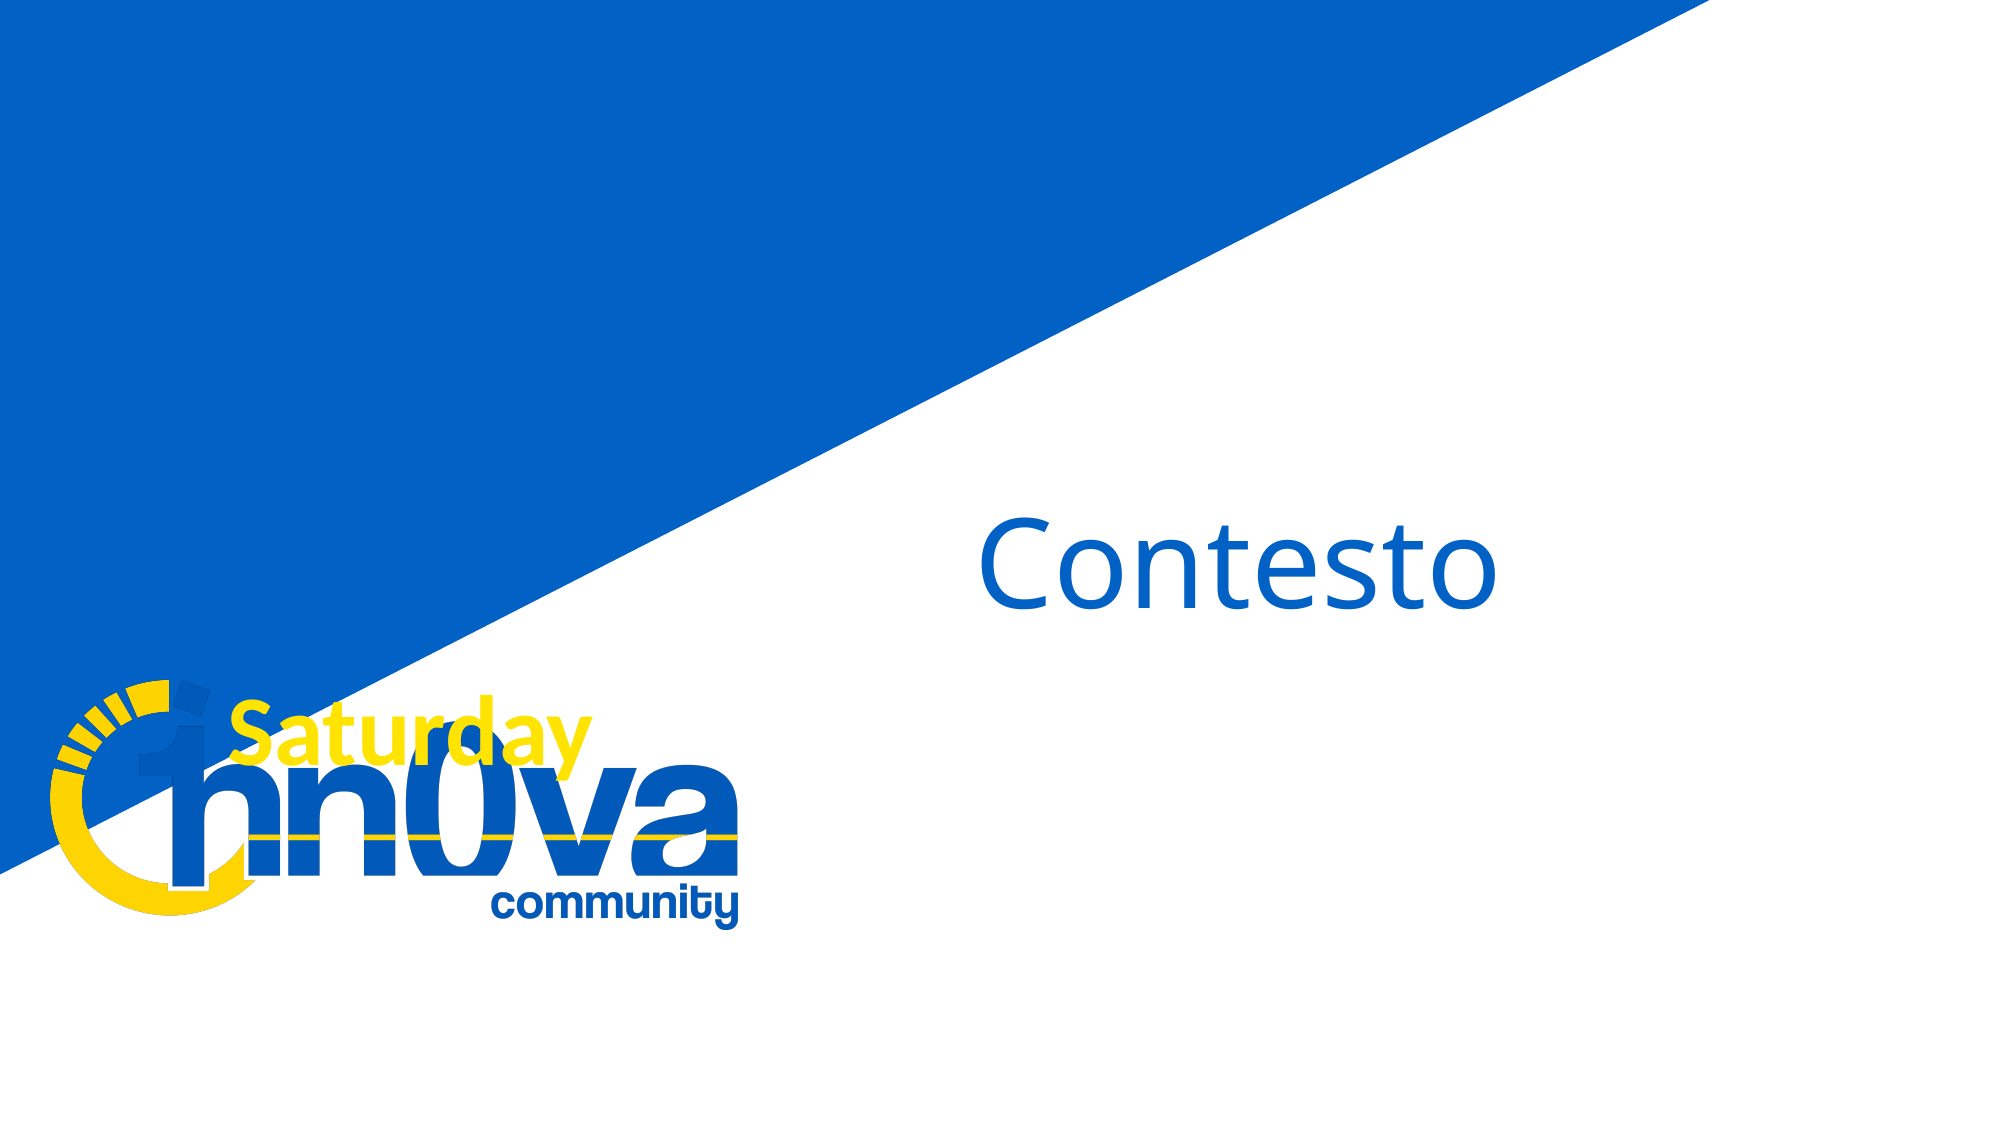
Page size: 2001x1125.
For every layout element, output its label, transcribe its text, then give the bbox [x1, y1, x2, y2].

picture [46, 677, 742, 936]
title Contesto [959, 383, 1961, 643]
